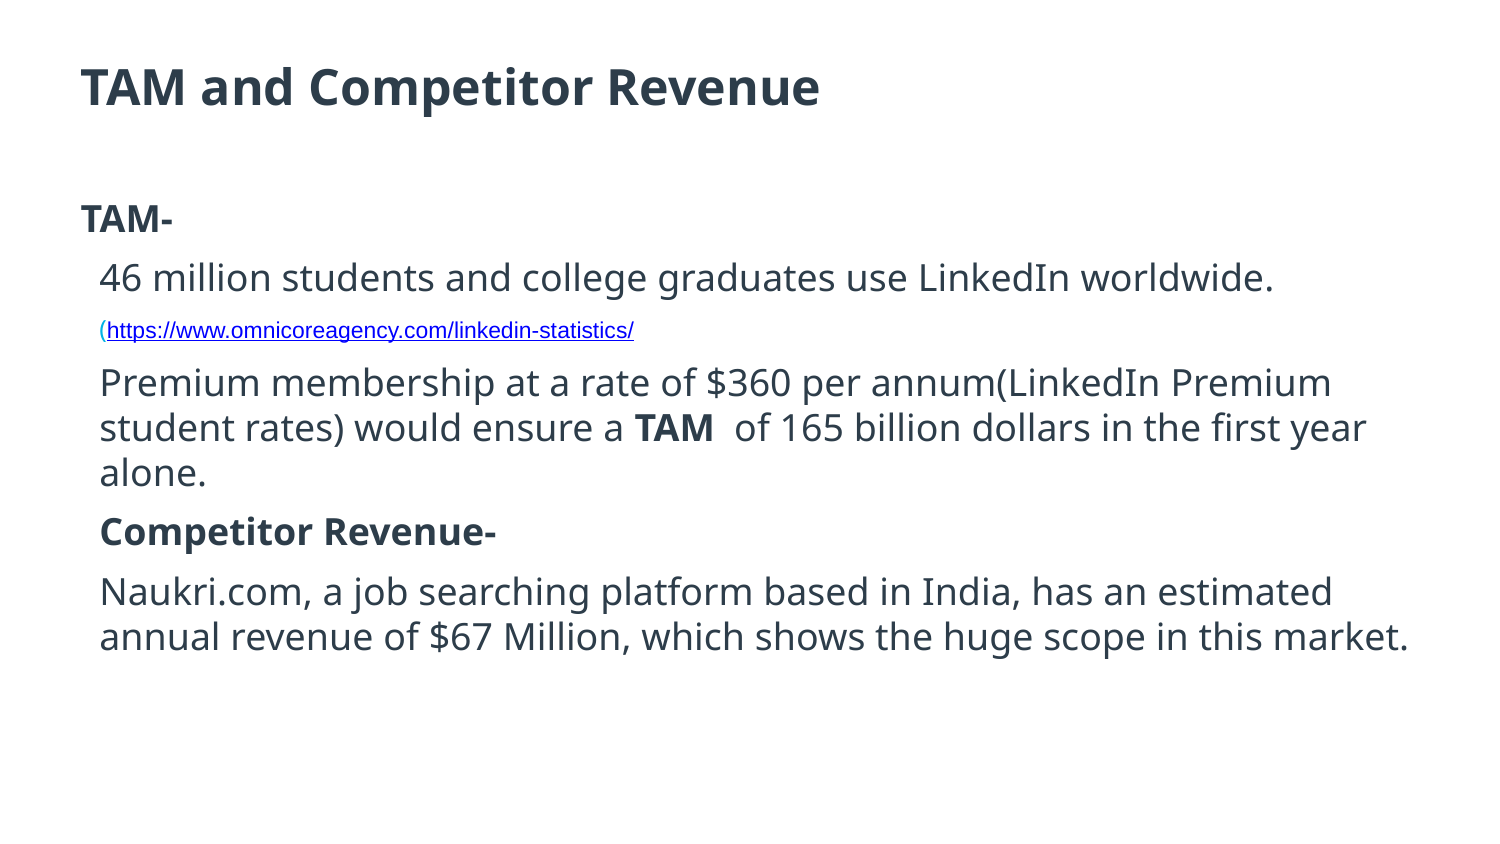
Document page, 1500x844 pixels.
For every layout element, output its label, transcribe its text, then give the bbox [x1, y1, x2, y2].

title TAM and Competitor Revenue [75, 50, 1425, 148]
list TAM- 46 million students and college graduates use LinkedIn worldwide. (https://www.omnicoreagency.com/linkedin-statistics/ Premium membership at a rate of $360 per annum(LinkedIn Premium student rates) would ensure a TAM of 165 billion dollars in the first year alone. Competitor Revenue- Naukri.com, a job searching platform based in India, has an estimated annual revenue of $67 Million, which shows the huge scope in this market. [75, 281, 1425, 751]
